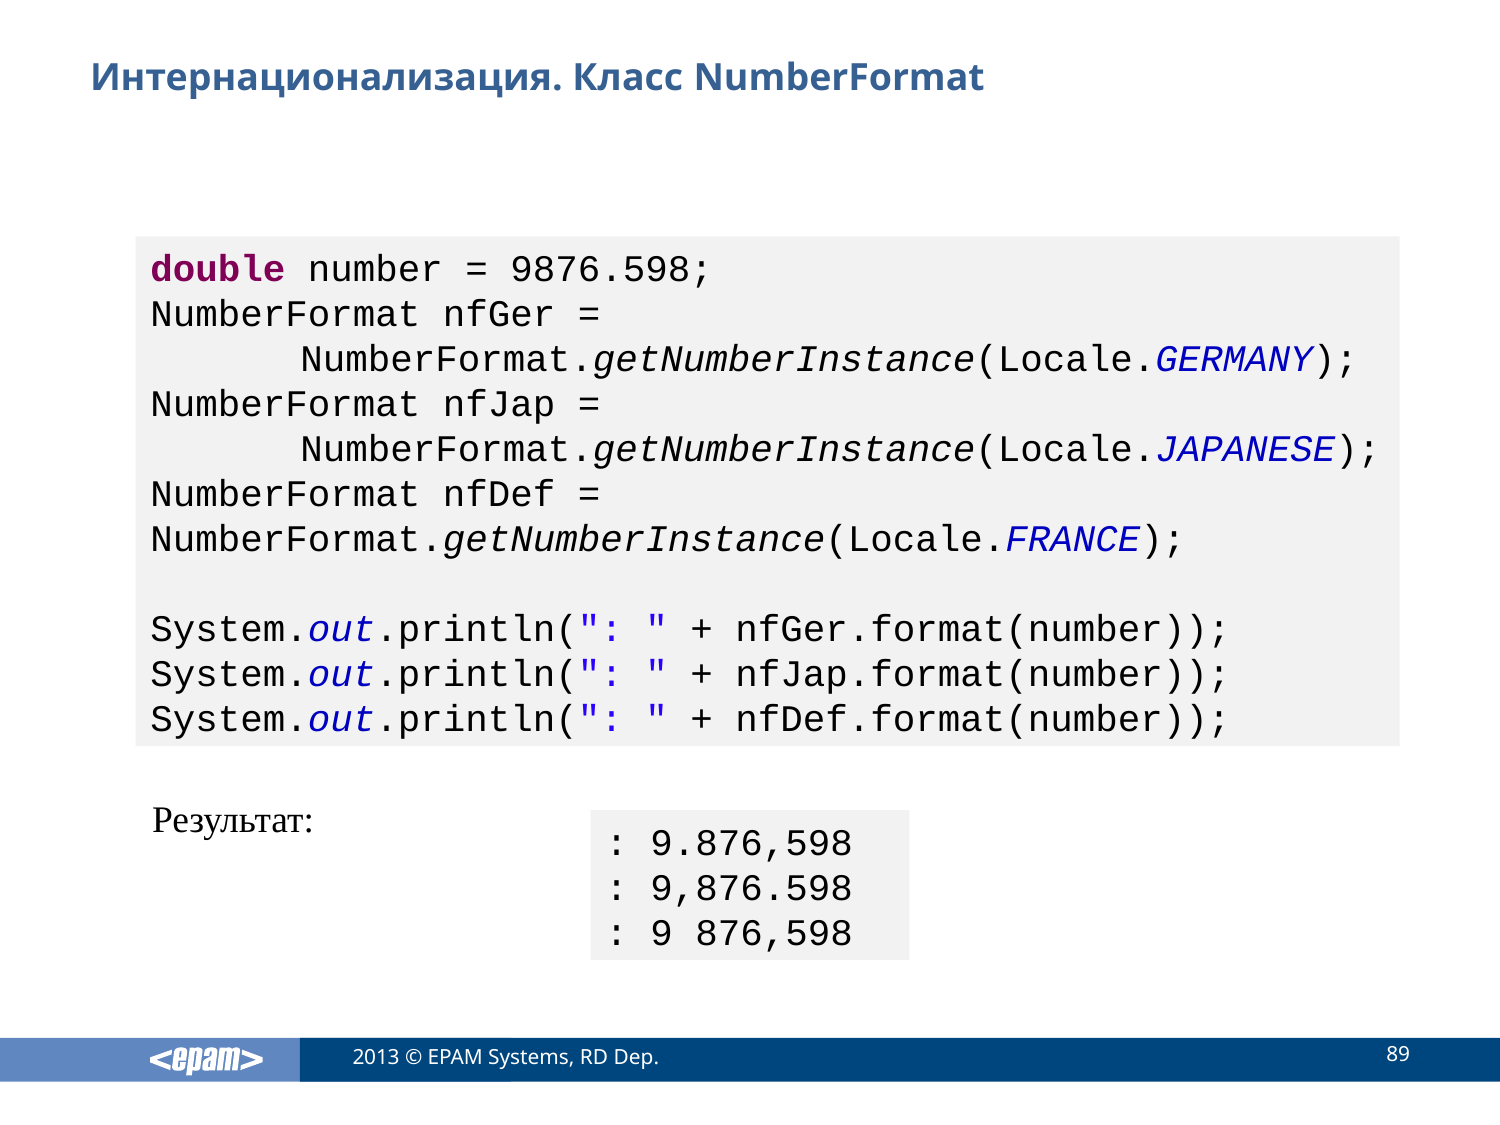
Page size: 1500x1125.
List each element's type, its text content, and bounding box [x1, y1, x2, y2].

footer 2013 © EPAM Systems, RD Dep. [337, 1028, 738, 1088]
title Интернационализация. Класс NumberFormat [75, 45, 1425, 163]
text_box : 9.876,598 : 9,876.598 : 9 876,598 [590, 810, 910, 960]
slide_number 89 [1262, 1025, 1425, 1085]
text_box Результат: [137, 787, 1338, 858]
text_box double number = 9876.598; NumberFormat nfGer = NumberFormat.getNumberInstance(Locale.GERMANY); NumberFormat nfJap = NumberFormat.getNumberInstance(Locale.JAPANESE); NumberFormat nfDef = NumberFormat.getNumberInstance(Locale.FRANCE); System.out.println(": " + nfGer.format(number)); System.out.println(": " + nfJap.format(number)); System.out.println(": " + nfDef.format(number)); [135, 236, 1400, 747]
